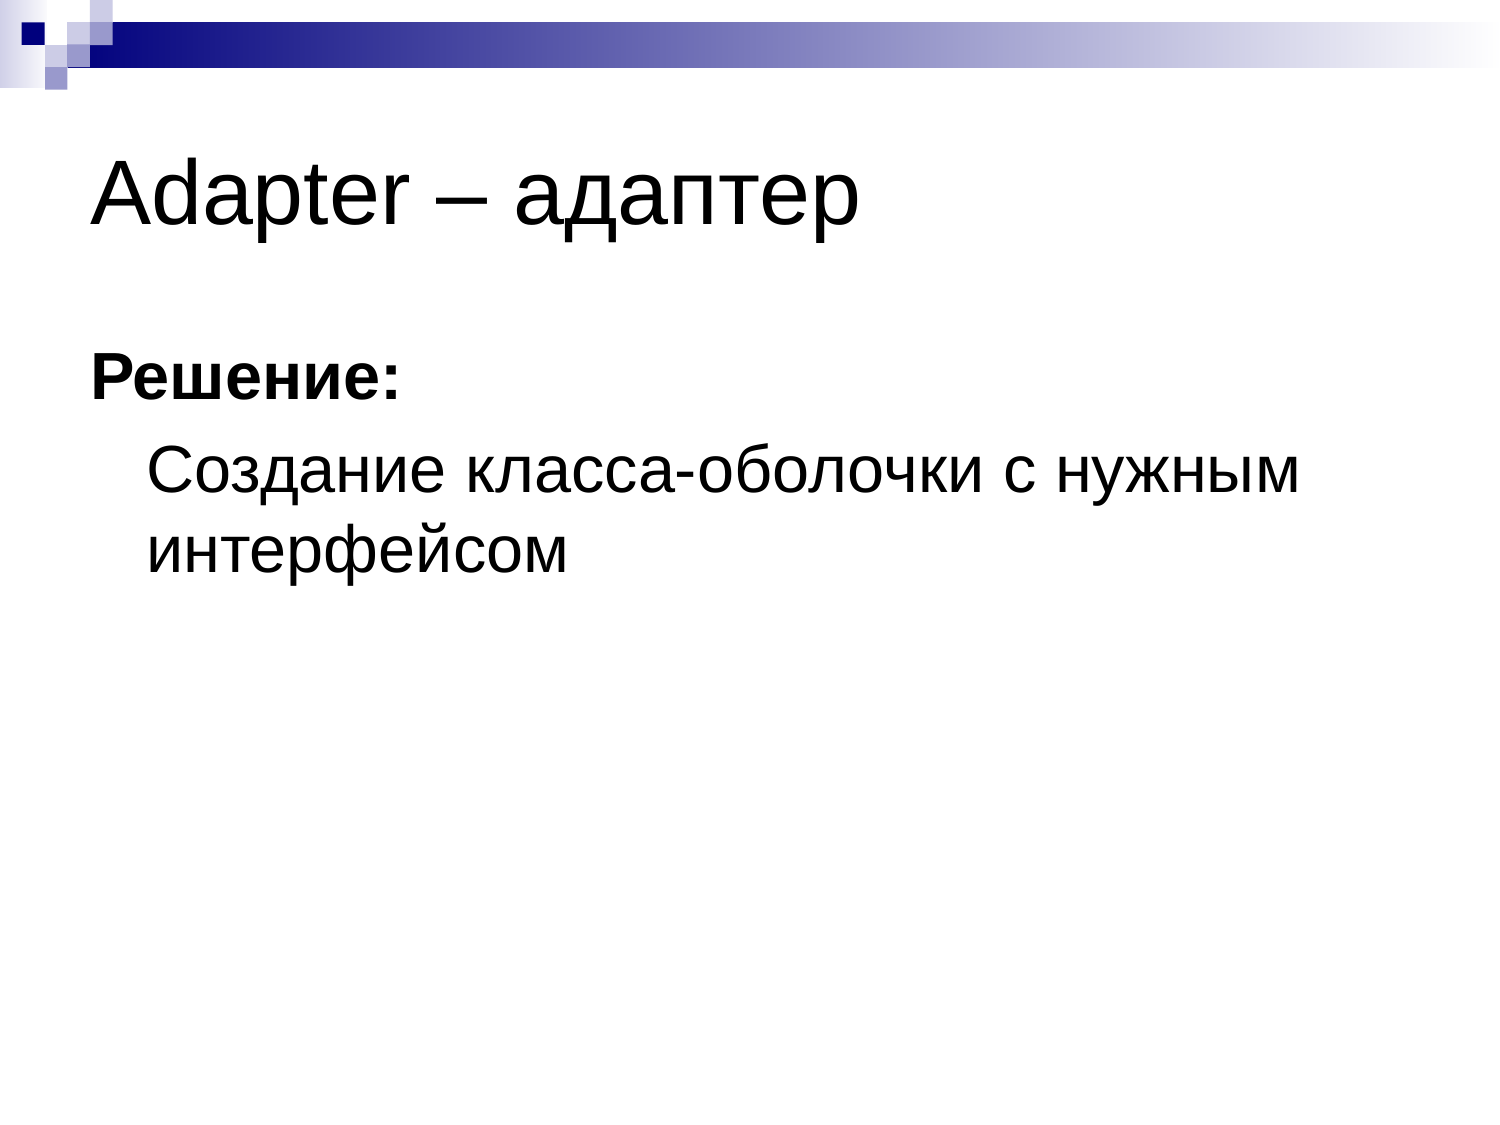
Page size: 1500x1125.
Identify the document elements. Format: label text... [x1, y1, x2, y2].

title Adapter – адаптер [75, 75, 1425, 300]
list Решение: Создание класса-оболочки с нужным интерфейсом [75, 324, 1425, 963]
